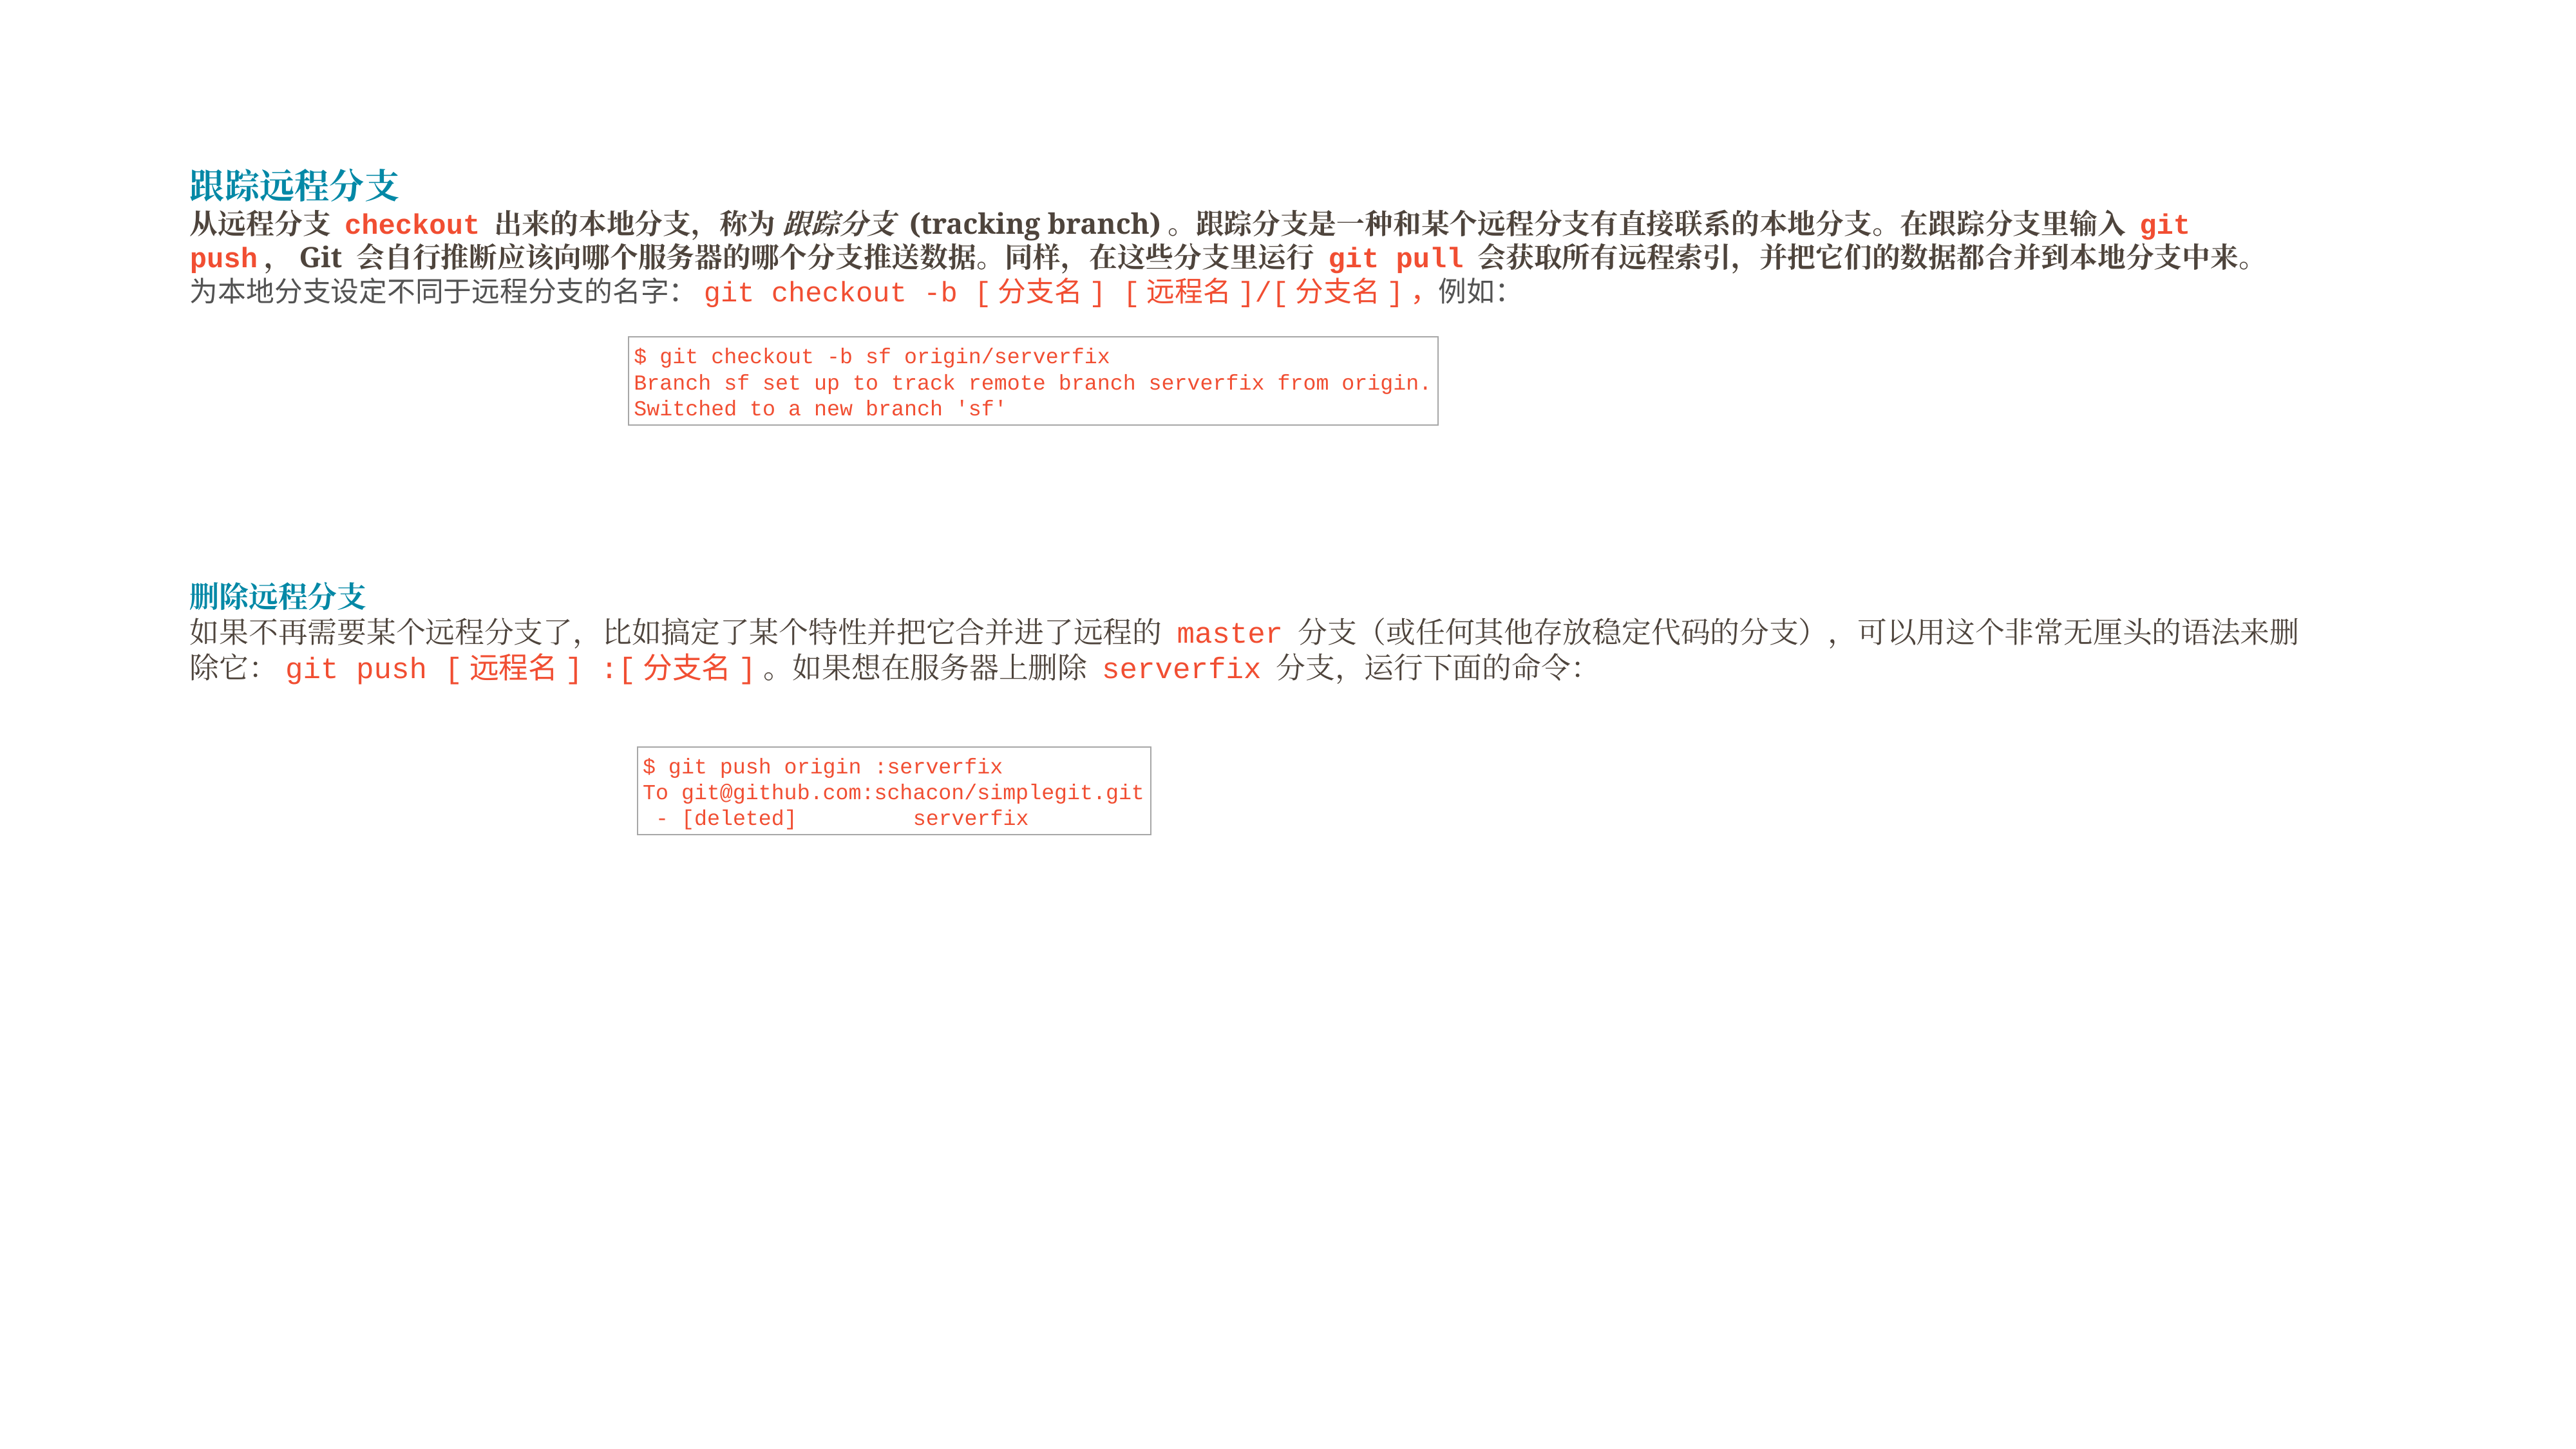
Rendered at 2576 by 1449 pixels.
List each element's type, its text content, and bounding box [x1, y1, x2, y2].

text_box 删除远程分支 如果不再需要某个远程分支了，比如搞定了某个特性并把它合并进了远程的 master 分支（或任何其他存放稳定代码的分支），可以用这个非常无厘头的语法来删除它：git push [远程名] :[分支名]。如果想在服务器上删除 serverfix 分支，运行下面的命令： [184, 573, 2313, 690]
text_box $ git checkout -b sf origin/serverfix Branch sf set up to track remote branch serverfix from origin. Switched to a new branch 'sf' [628, 337, 1438, 425]
text_box $ git push origin :serverfix To git@github.com:schacon/simplegit.git - [deleted] serverfix [637, 746, 1151, 835]
text_box 跟踪远程分支 从远程分支 checkout 出来的本地分支，称为 跟踪分支 (tracking branch)。跟踪分支是一种和某个远程分支有直接联系的本地分支。在跟踪分支里输入 git push，Git 会自行推断应该向哪个服务器的哪个分支推送数据。同样，在这些分支里运行 git pull 会获取所有远程索引，并把它们的数据都合并到本地分支中来。 为本地分支设定不同于远程分支的名字：git checkout -b [分支名] [远程名]/[分支名]，例如： [184, 158, 2313, 313]
